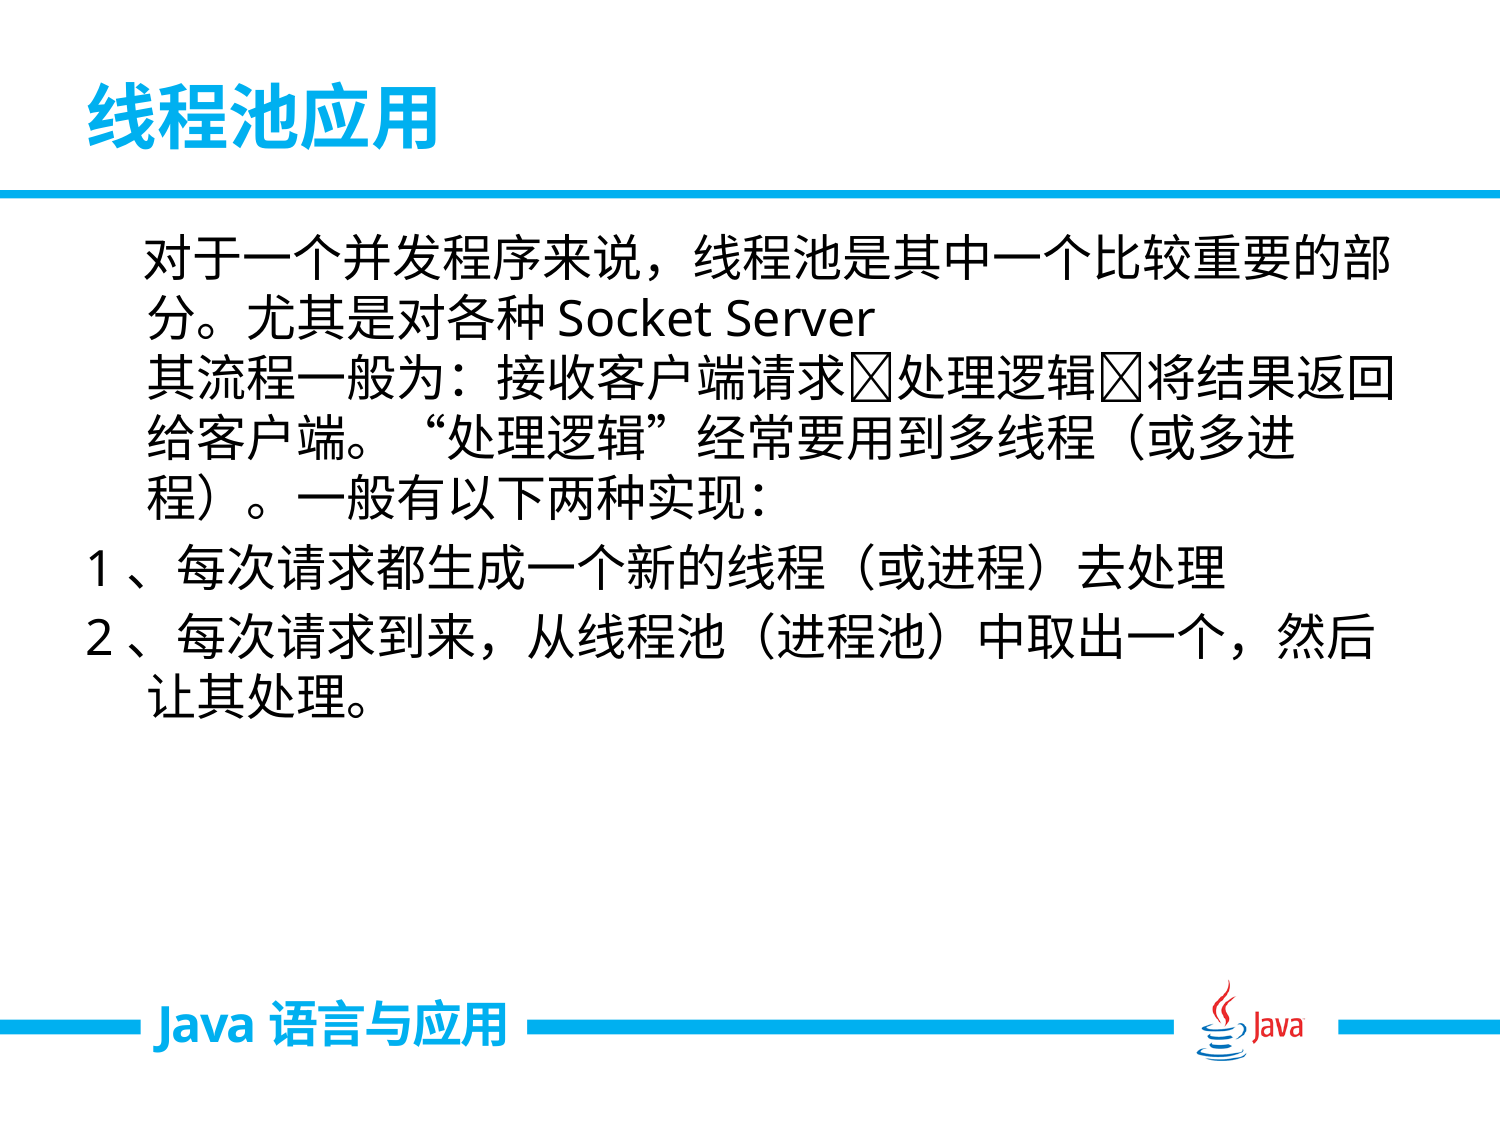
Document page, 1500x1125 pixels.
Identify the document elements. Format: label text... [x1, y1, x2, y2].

title 线程池应用 [68, 70, 1419, 160]
list 对于一个并发程序来说，线程池是其中一个比较重要的部分。尤其是对各种Socket Server 其流程一般为：接收客户端请求处理逻辑将结果返回给客户端。“处理逻辑”经常要用到多线程（或多进程）。一般有以下两种实现： 1、每次请求都生成一个新的线程（或进程）去处理 2、每次请求到来，从线程池（进程池）中取出一个，然后让其处理。 [68, 217, 1419, 961]
picture [1173, 971, 1326, 1064]
